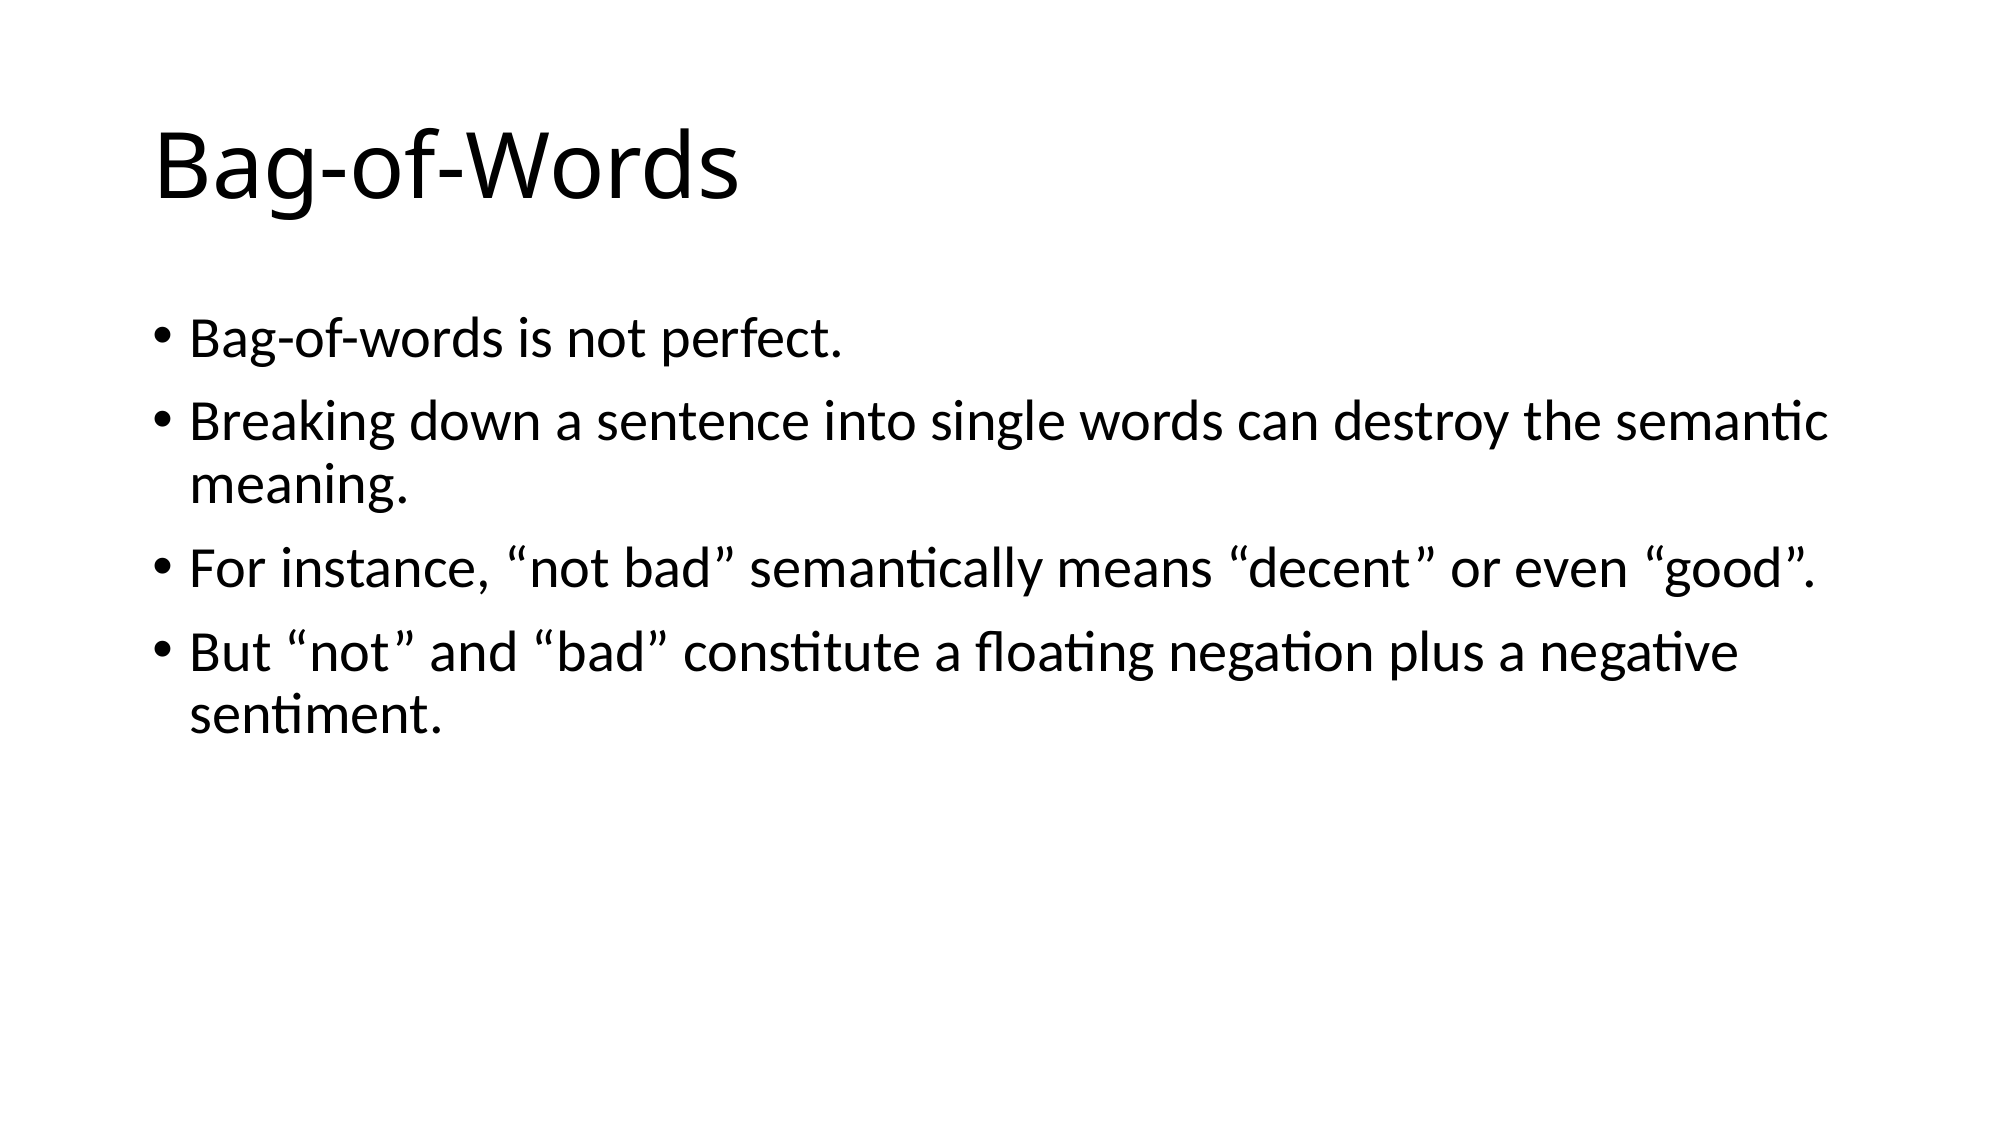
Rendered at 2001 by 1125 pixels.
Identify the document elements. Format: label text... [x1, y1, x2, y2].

list Bag-of-words is not perfect. Breaking down a sentence into single words can destroy the semantic meaning. For instance, “not bad” semantically means “decent” or even “good”. But “not” and “bad” constitute a floating negation plus a negative sentiment. [137, 299, 1863, 1014]
title Bag-of-Words [137, 59, 1863, 278]
